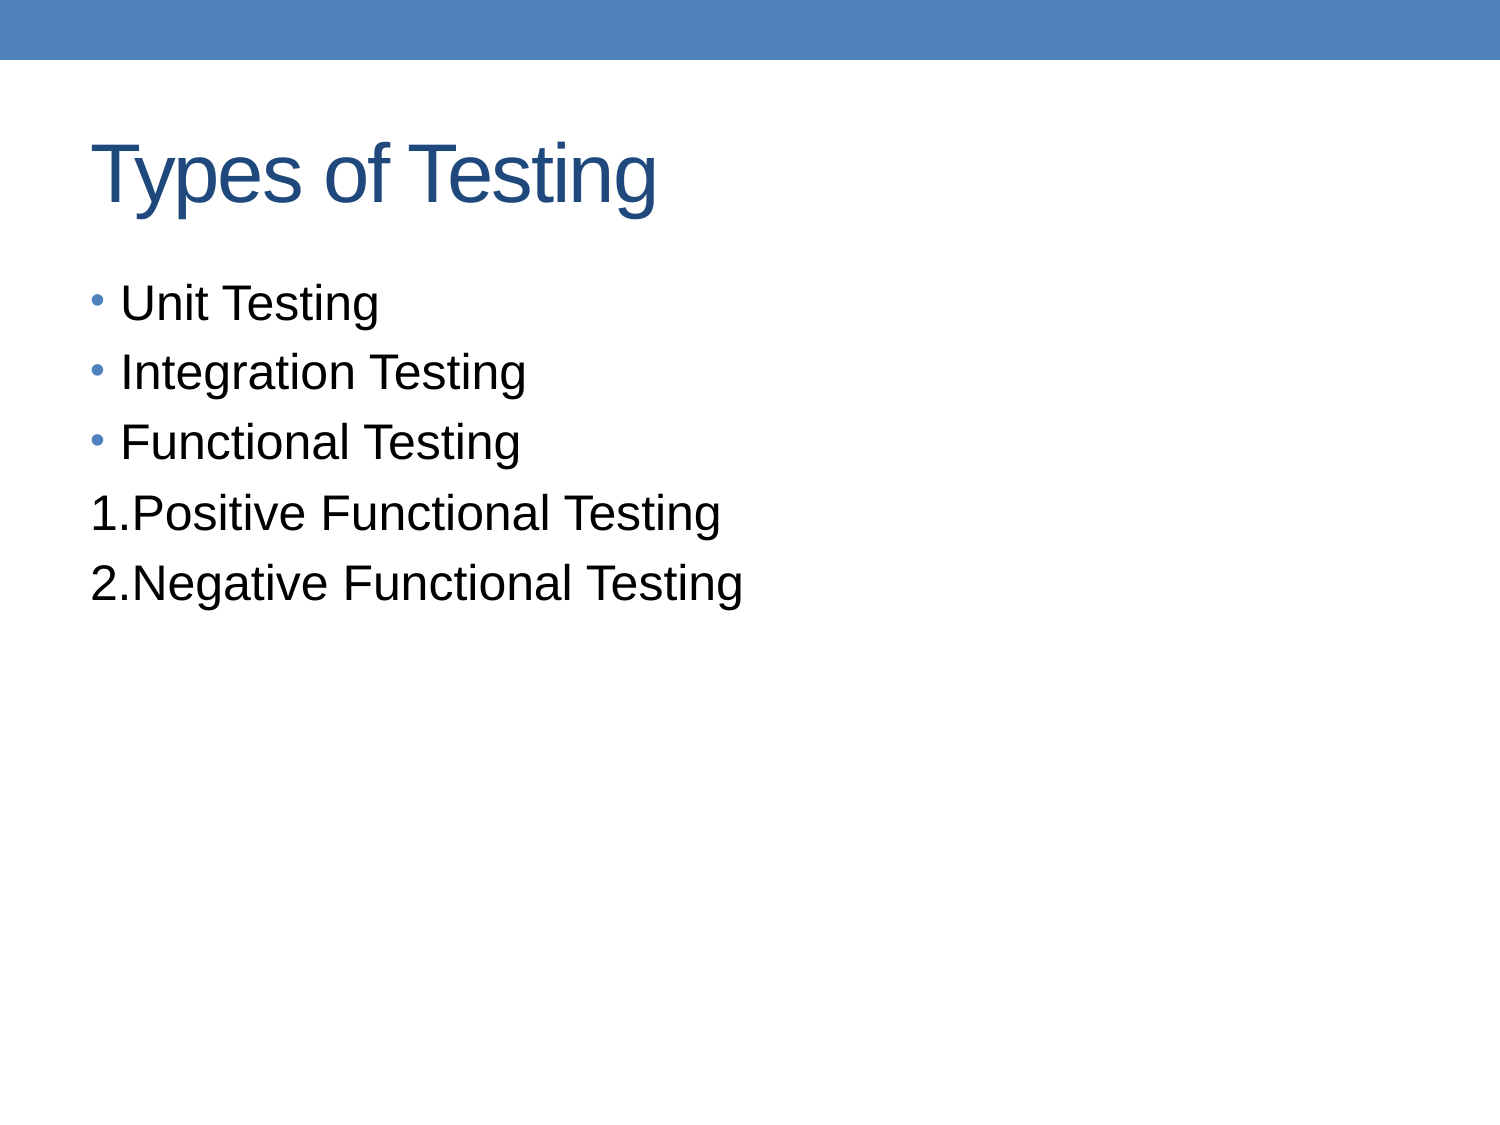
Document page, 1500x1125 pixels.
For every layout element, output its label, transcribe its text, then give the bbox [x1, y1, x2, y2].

title Types of Testing [75, 87, 1425, 250]
list Unit Testing Integration Testing Functional Testing 1.Positive Functional Testing 2.Negative Functional Testing [75, 262, 1425, 1063]
